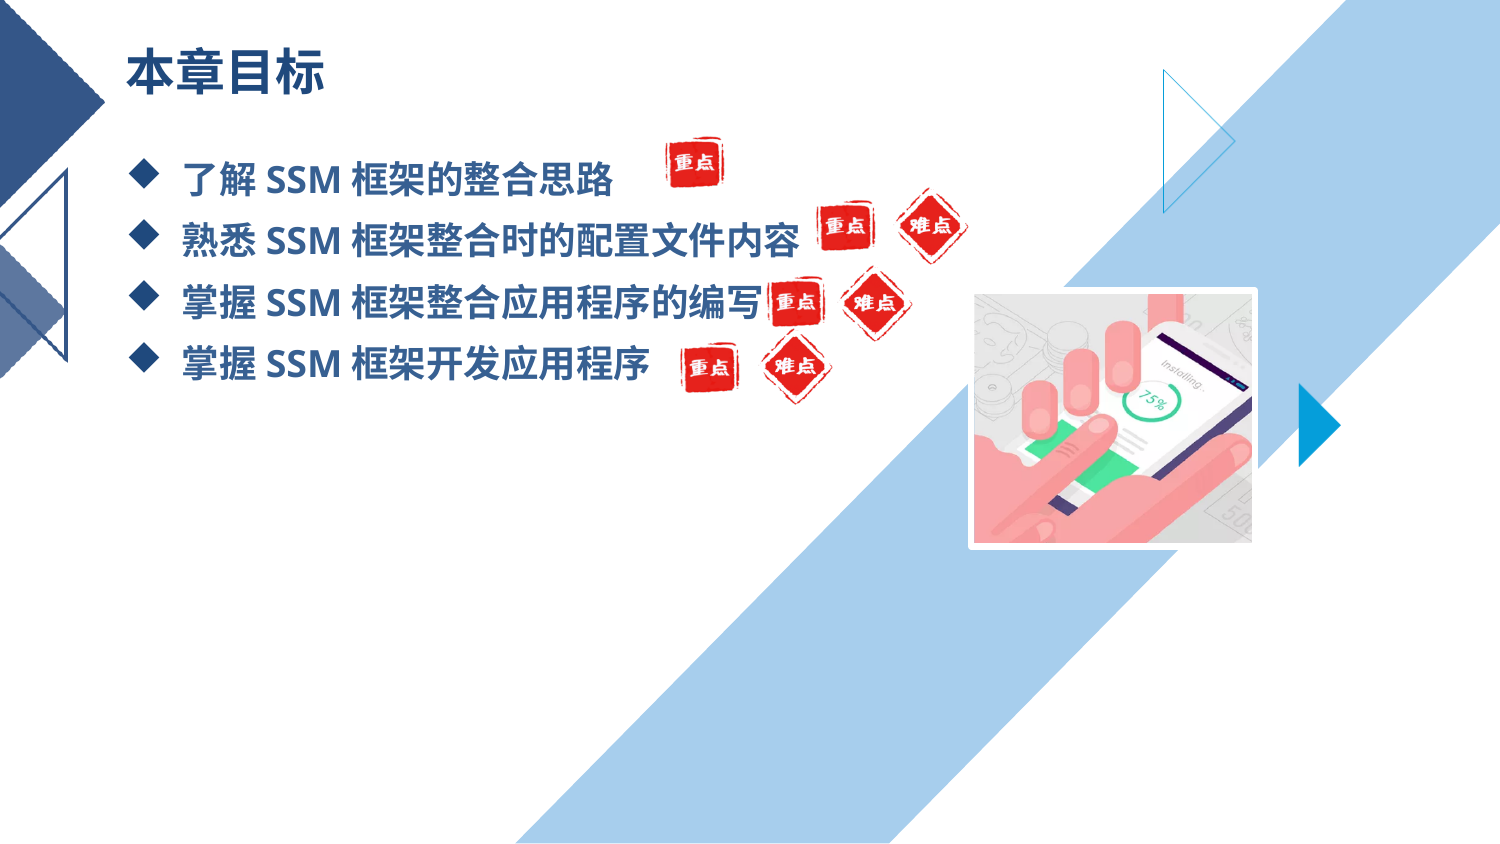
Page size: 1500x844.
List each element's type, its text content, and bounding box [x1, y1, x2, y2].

title 本章目标 [112, 24, 1274, 116]
picture [1165, 69, 1341, 140]
picture [755, 185, 971, 406]
picture [654, 121, 731, 199]
picture [669, 327, 746, 404]
picture [0, 0, 105, 446]
list 了解SSM框架的整合思路 熟悉SSM框架整合时的配置文件内容 掌握SSM框架整合应用程序的编写 掌握SSM框架开发应用程序 [112, 140, 1424, 800]
